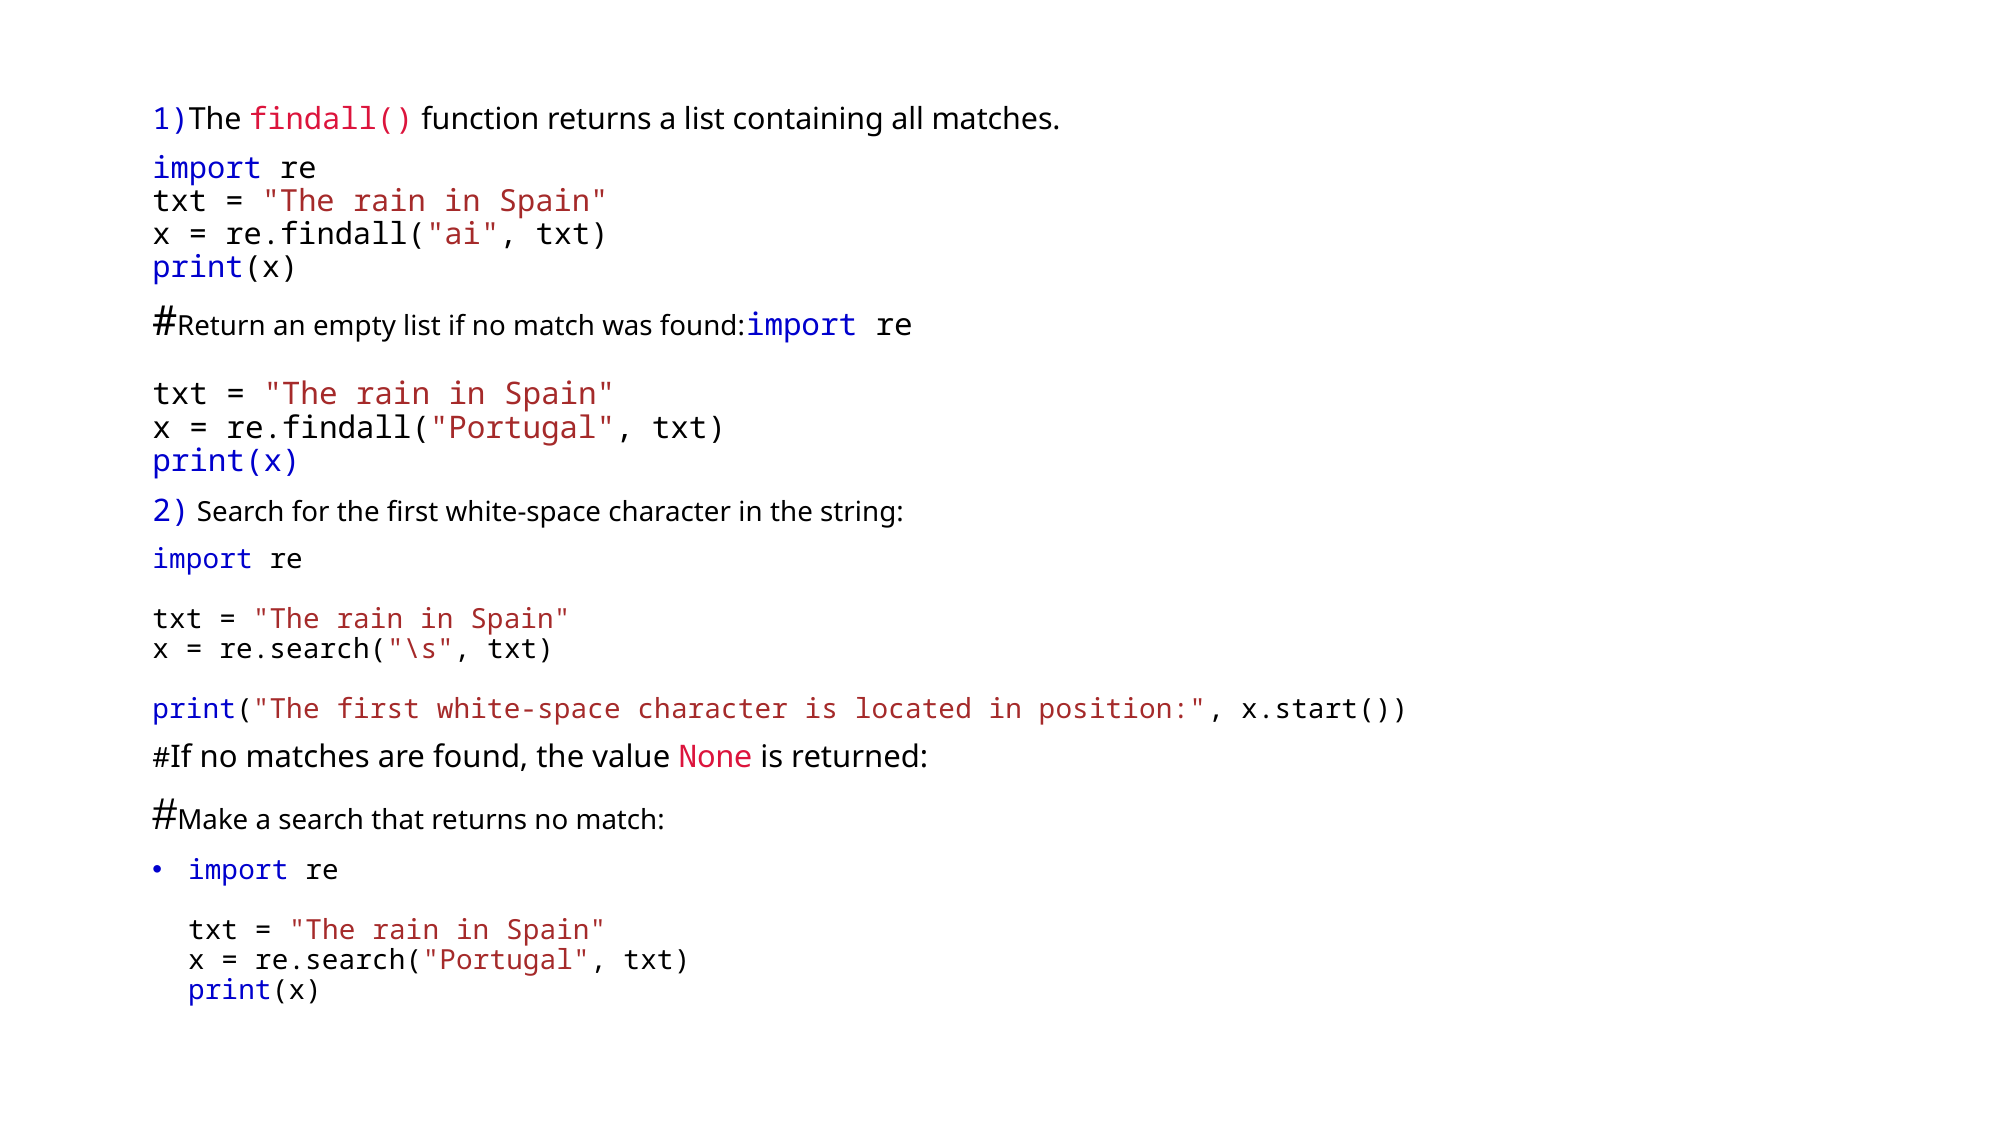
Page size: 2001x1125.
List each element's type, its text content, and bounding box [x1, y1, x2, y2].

list 1)The findall() function returns a list containing all matches. import re txt = "The rain in Spain" x = re.findall("ai", txt) print(x) #Return an empty list if no match was found:import re txt = "The rain in Spain" x = re.findall("Portugal", txt) print(x) 2) Search for the first white-space character in the string: import re txt = "The rain in Spain" x = re.search("\s", txt) print("The first white-space character is located in position:", x.start()) #If no matches are found, the value None is returned: #Make a search that returns no match: import re txt = "The rain in Spain" x = re.search("Portugal", txt) print(x) [137, 95, 1863, 1014]
